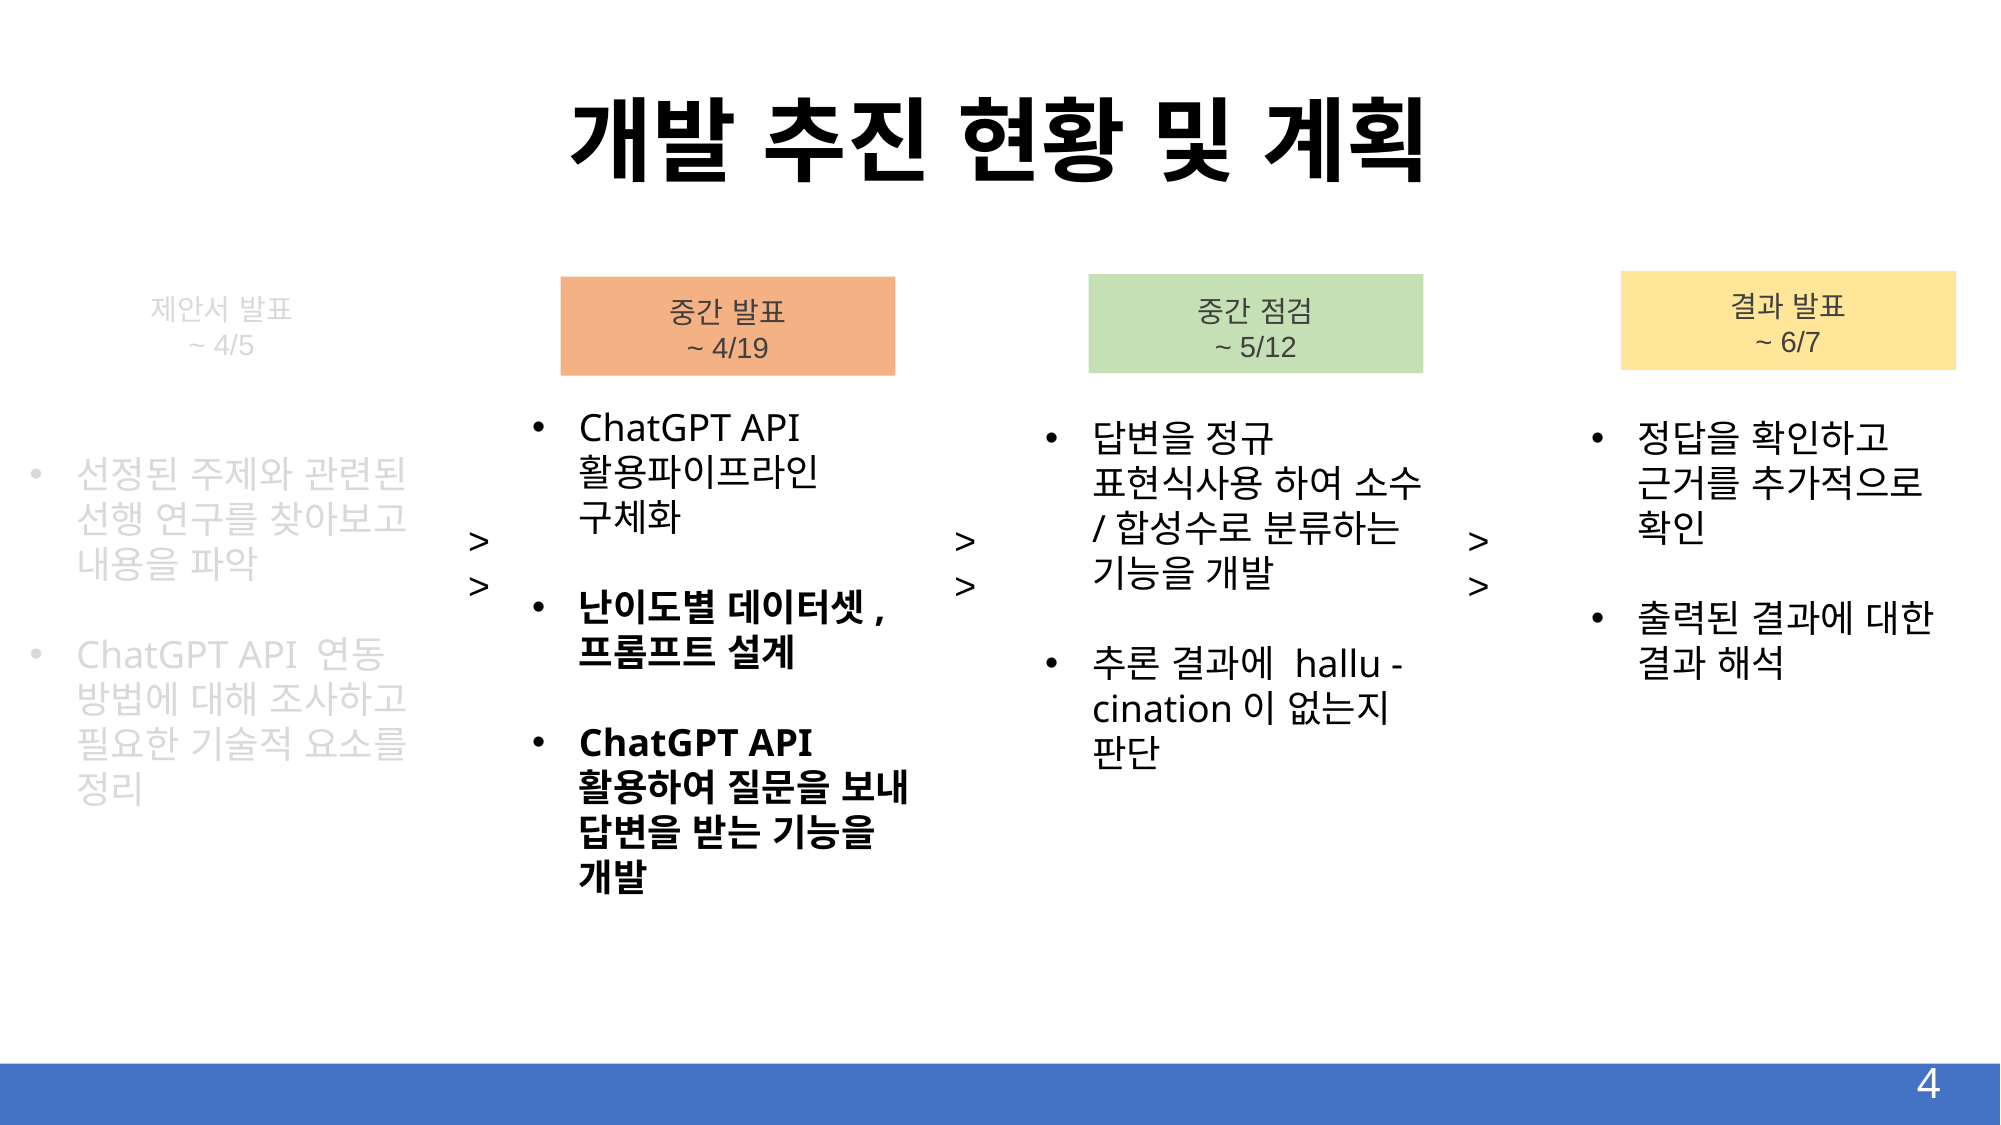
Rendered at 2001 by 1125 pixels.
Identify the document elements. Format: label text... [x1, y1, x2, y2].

text_box 제안서 발표 ~ 4/5 [127, 284, 316, 369]
text_box 결과 발표 ~ 6/7 [1709, 280, 1868, 366]
text_box ChatGPT API 활용파이프라인 구체화 난이도별 데이터셋, 프롬프트 설계 ChatGPT API 활용하여 질문을 보내 답변을 받는 기능을 개발 [517, 396, 940, 907]
slide_number 4 [1846, 1054, 1956, 1116]
text_box 정답을 확인하고 근거를 추가적으로 확인 출력된 결과에 대한 결과 해석 [1576, 407, 1999, 693]
text_box 중간 발표 ~ 4/19 [648, 286, 808, 372]
text_box 답변을 정규 표현식사용 하여 소수/합성수로 분류하는 기능을 개발 추론 결과에 hallu -cination이 없는지 판단 [1030, 407, 1453, 783]
text_box >> [1453, 509, 1517, 615]
text_box >> [940, 509, 1004, 615]
text_box 개발 추진 현황 및 계획 [249, 46, 1750, 203]
text_box [0, 1063, 2000, 1125]
text_box [1088, 273, 1424, 374]
text_box [1620, 270, 1957, 371]
text_box >> [453, 509, 517, 615]
text_box [560, 276, 896, 377]
text_box 선정된 주제와 관련된 선행 연구를 찾아보고 내용을 파악 ChatGPT API 연동 방법에 대해 조사하고 필요한 기술적 요소를 정리 [14, 443, 424, 864]
text_box 중간 점검 ~ 5/12 [1176, 286, 1336, 371]
